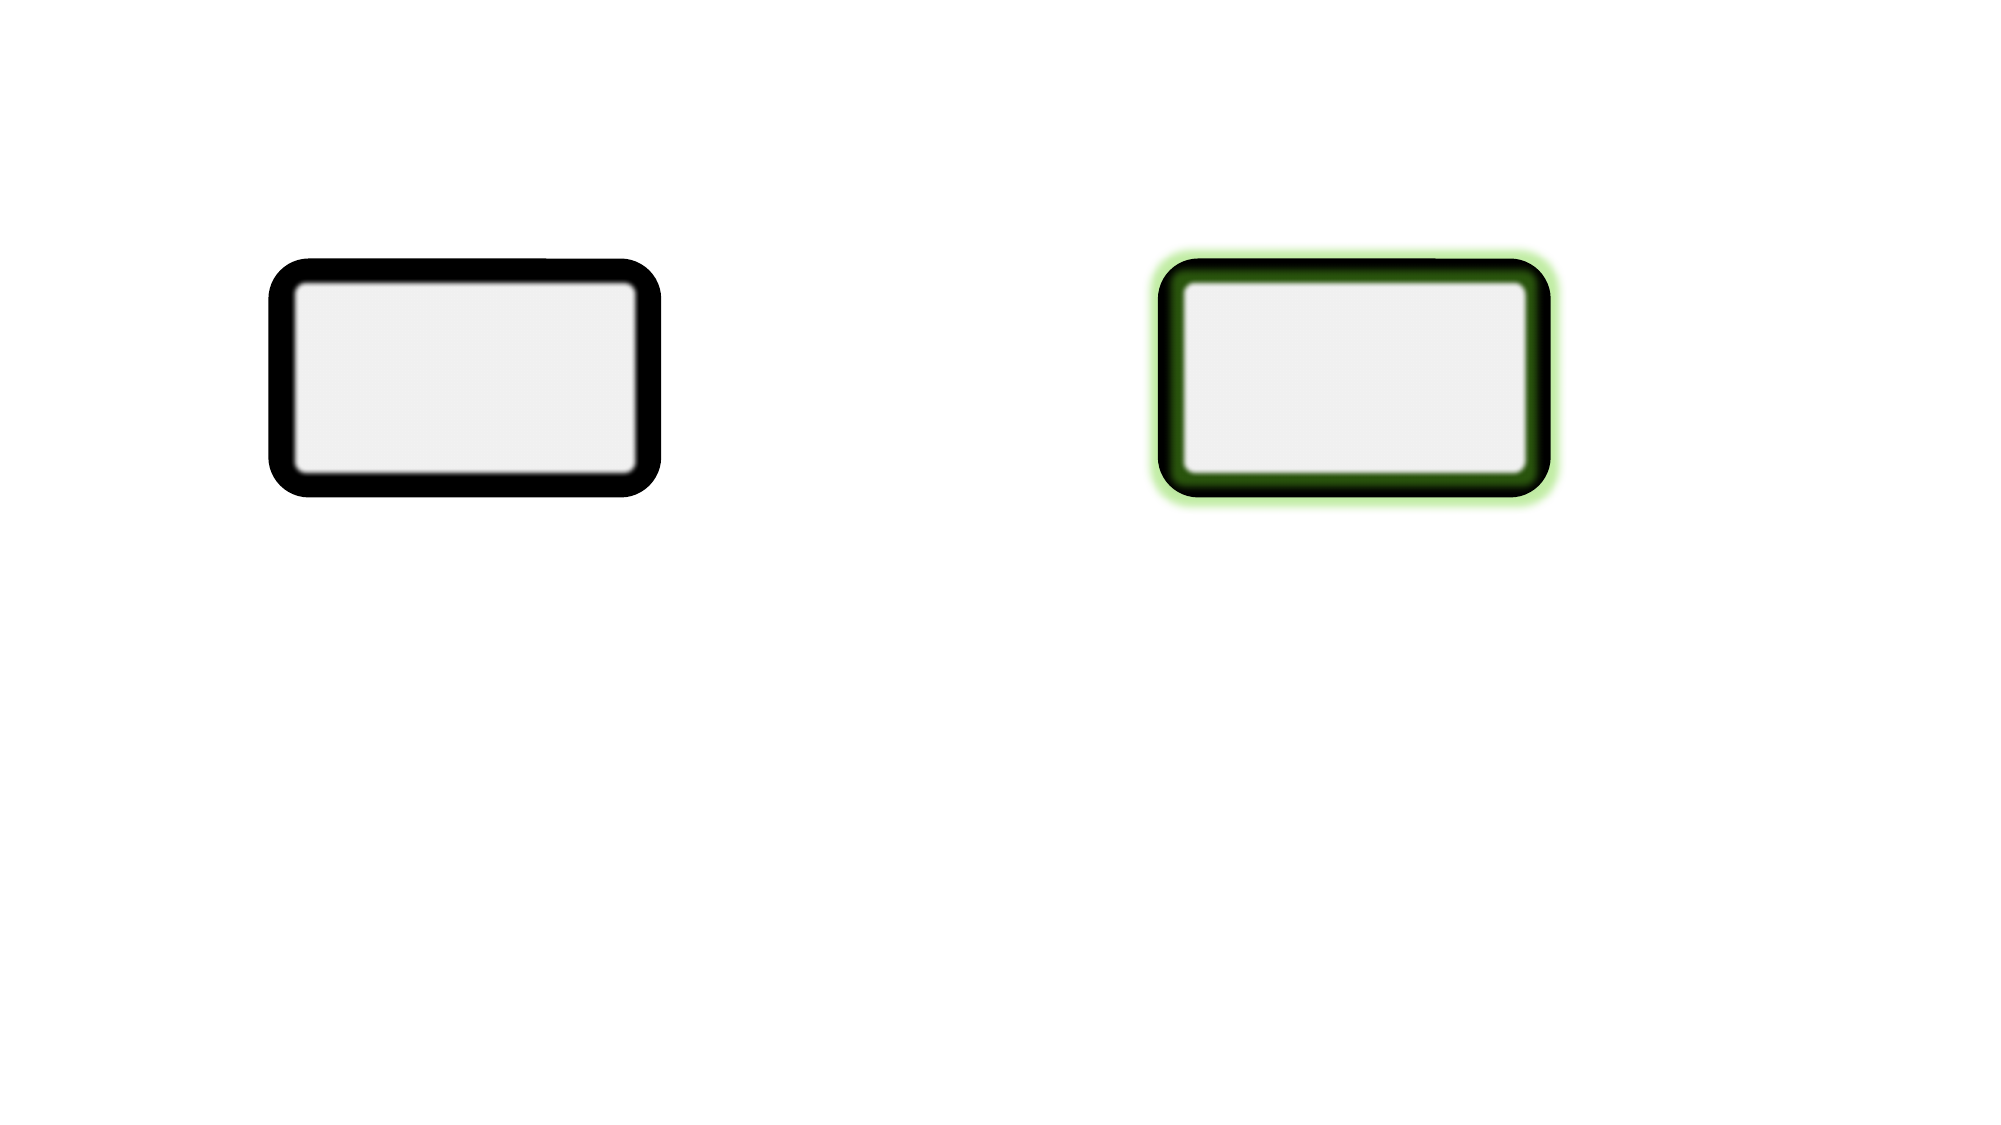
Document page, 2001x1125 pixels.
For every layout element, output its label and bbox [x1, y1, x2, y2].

text_box [1157, 258, 1551, 482]
text_box [296, 284, 634, 471]
text_box [1187, 286, 1523, 471]
text_box [268, 258, 662, 498]
